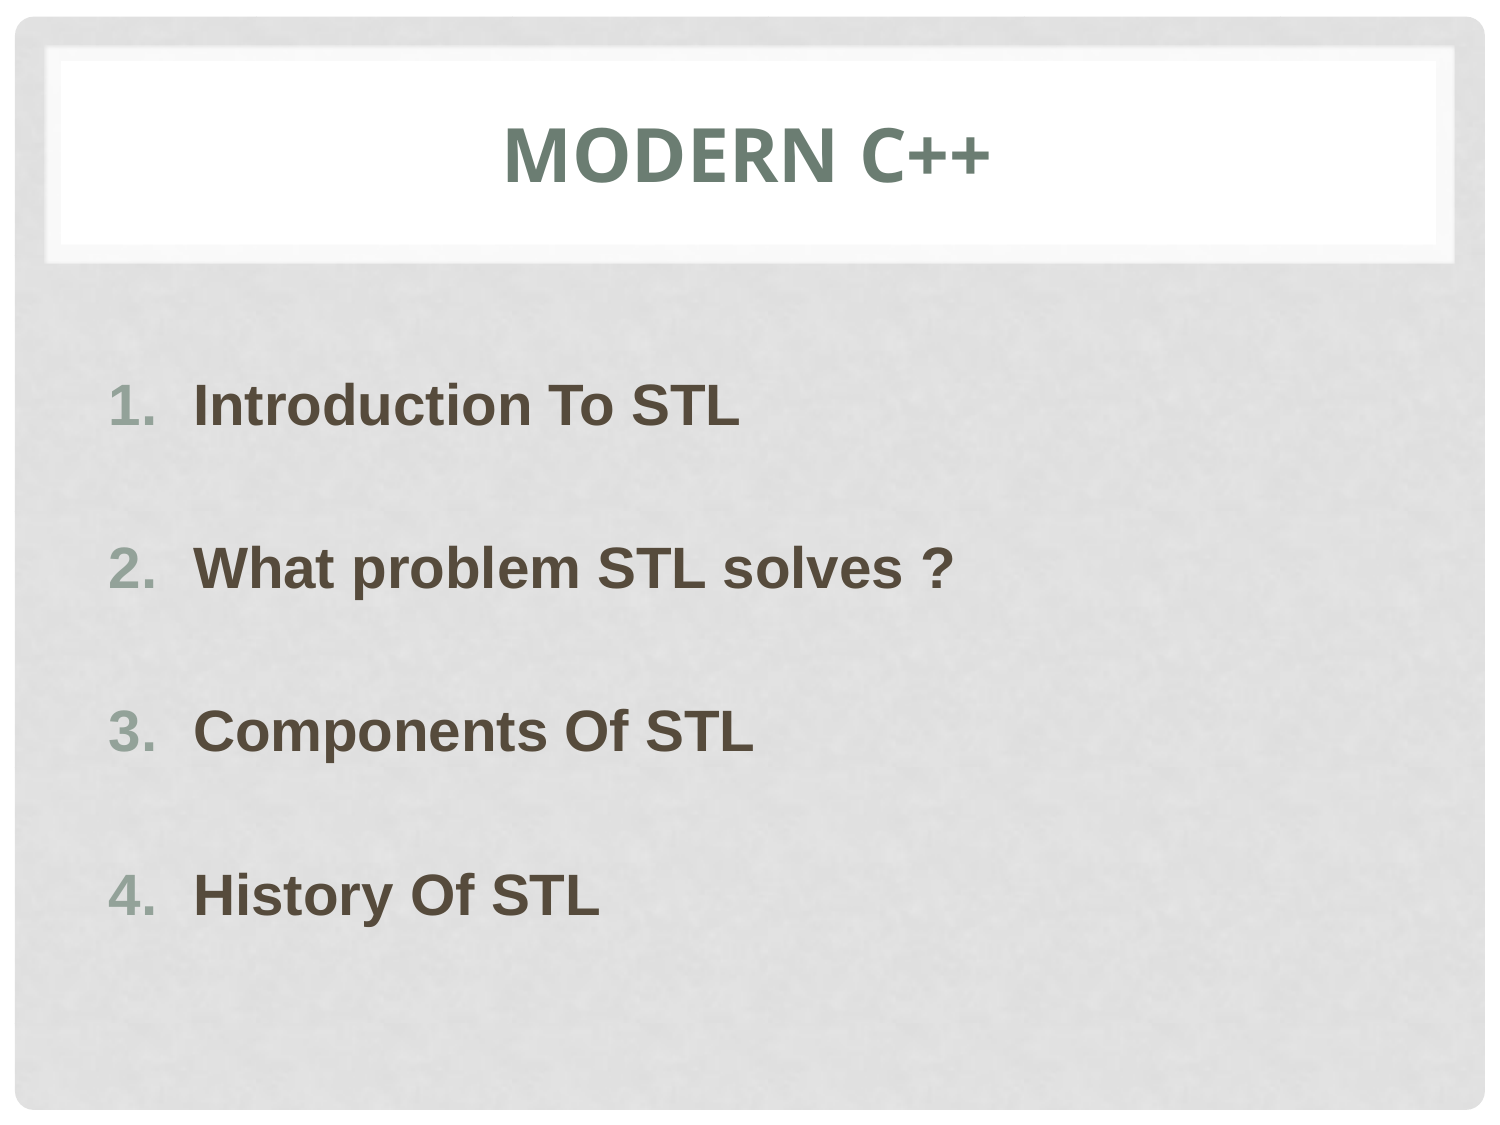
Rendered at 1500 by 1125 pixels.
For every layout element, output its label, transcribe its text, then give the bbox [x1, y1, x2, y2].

list Introduction To STL What problem STL solves ? Components Of STL History Of STL [75, 287, 1425, 1005]
title MODERN C++ [69, 66, 1425, 238]
